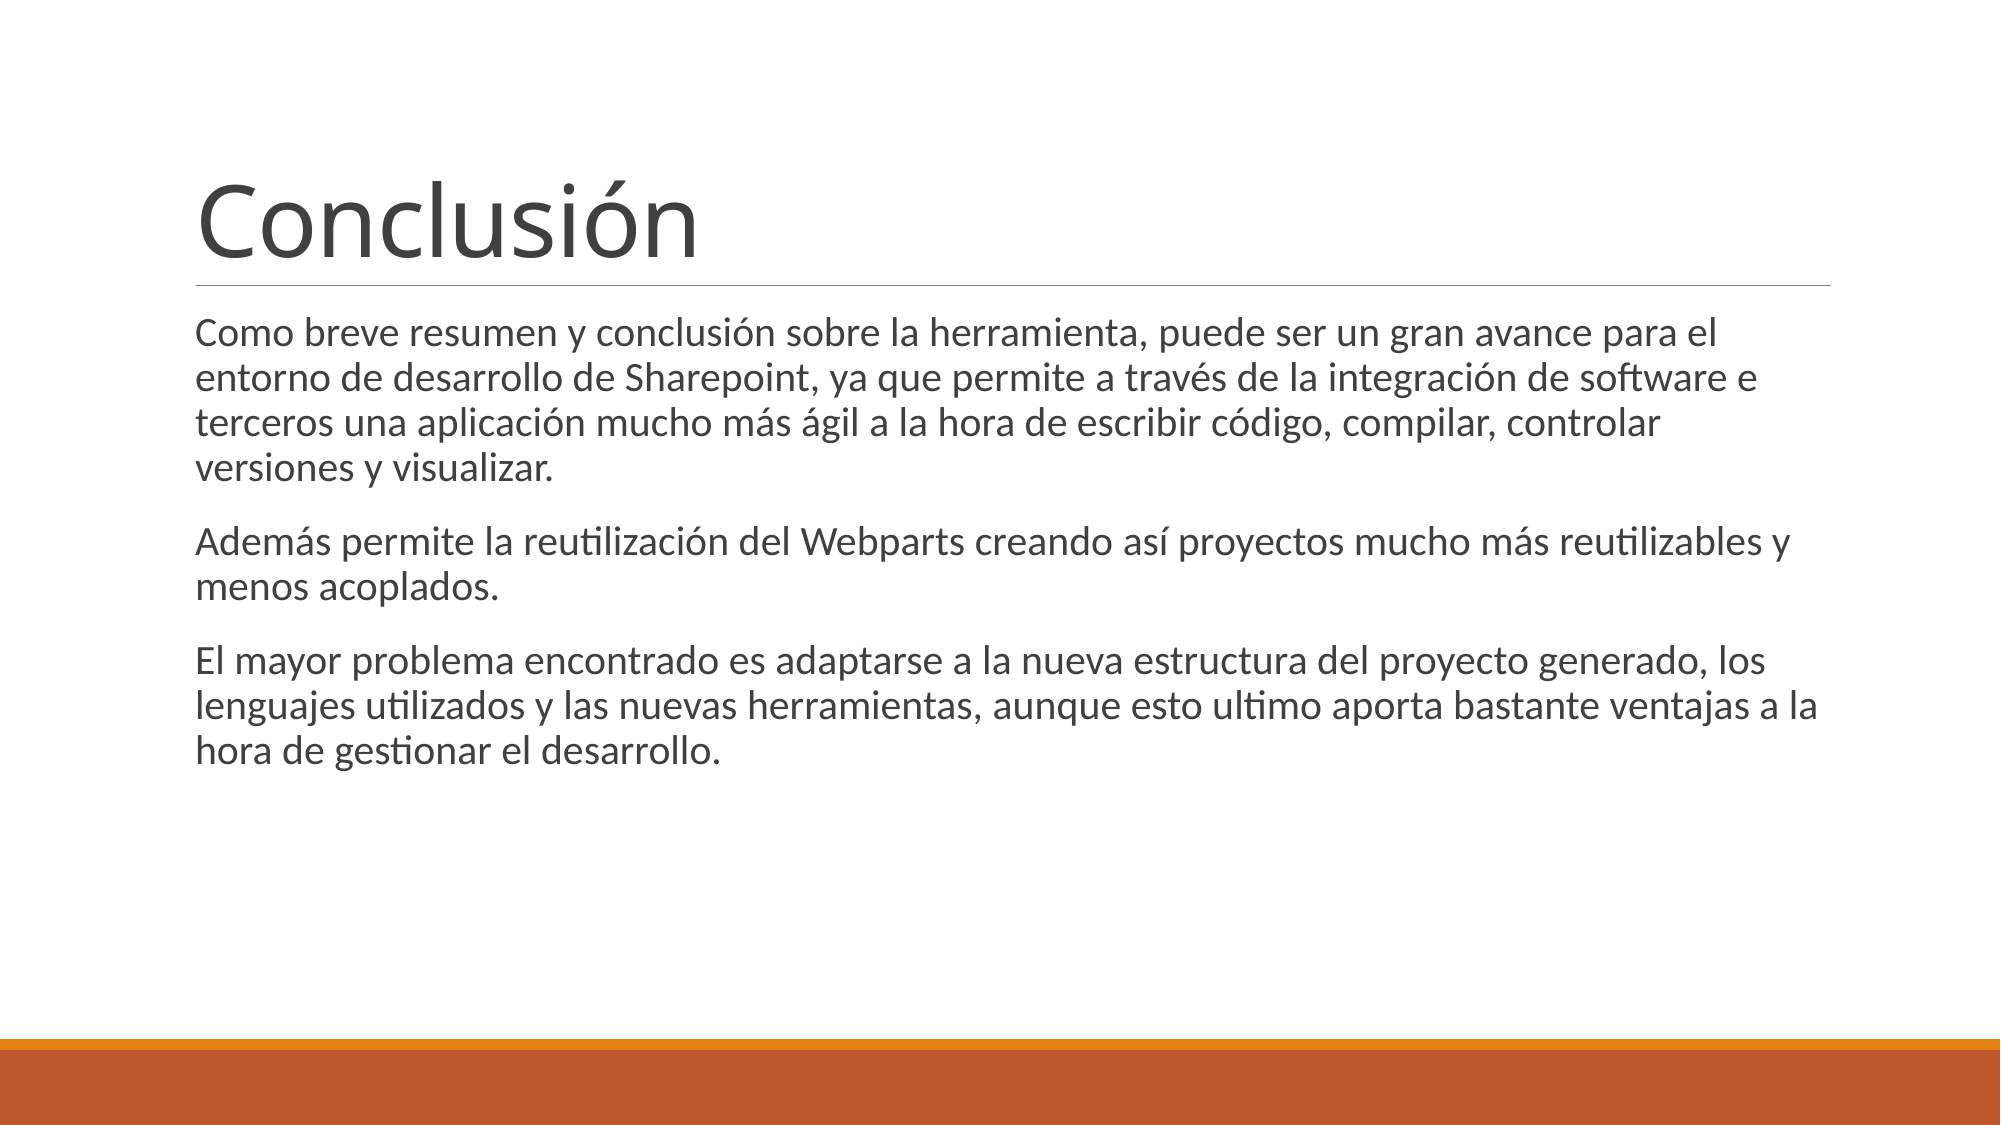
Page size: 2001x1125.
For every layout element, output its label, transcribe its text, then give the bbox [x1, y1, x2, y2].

list Como breve resumen y conclusión sobre la herramienta, puede ser un gran avance para el entorno de desarrollo de Sharepoint, ya que permite a través de la integración de software e terceros una aplicación mucho más ágil a la hora de escribir código, compilar, controlar versiones y visualizar. Además permite la reutilización del Webparts creando así proyectos mucho más reutilizables y menos acoplados. El mayor problema encontrado es adaptarse a la nueva estructura del proyecto generado, los lenguajes utilizados y las nuevas herramientas, aunque esto ultimo aporta bastante ventajas a la hora de gestionar el desarrollo. [180, 302, 1830, 963]
title Conclusión [180, 47, 1830, 285]
